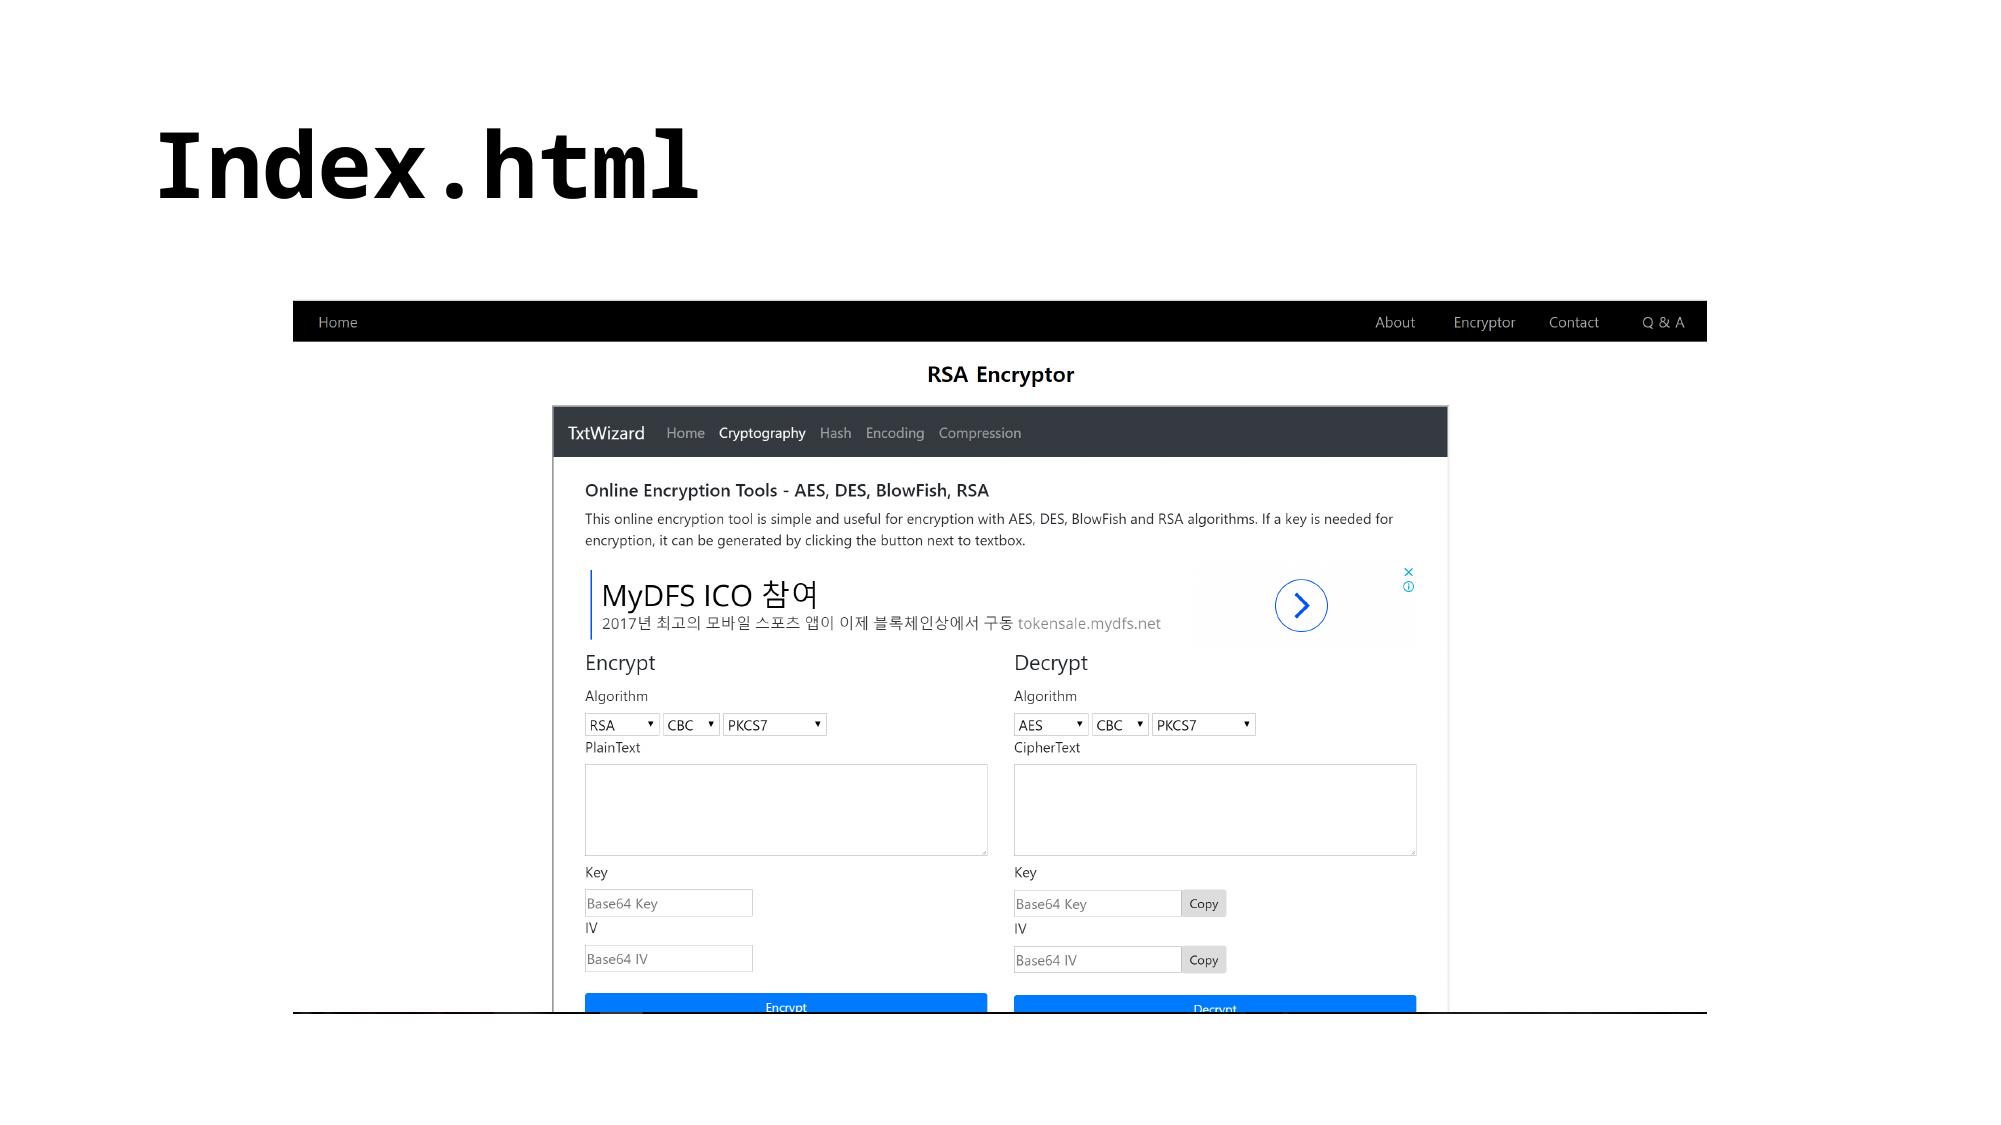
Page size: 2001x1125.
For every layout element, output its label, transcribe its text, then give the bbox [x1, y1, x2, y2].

title Index.html [137, 59, 1863, 278]
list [293, 299, 1707, 1014]
